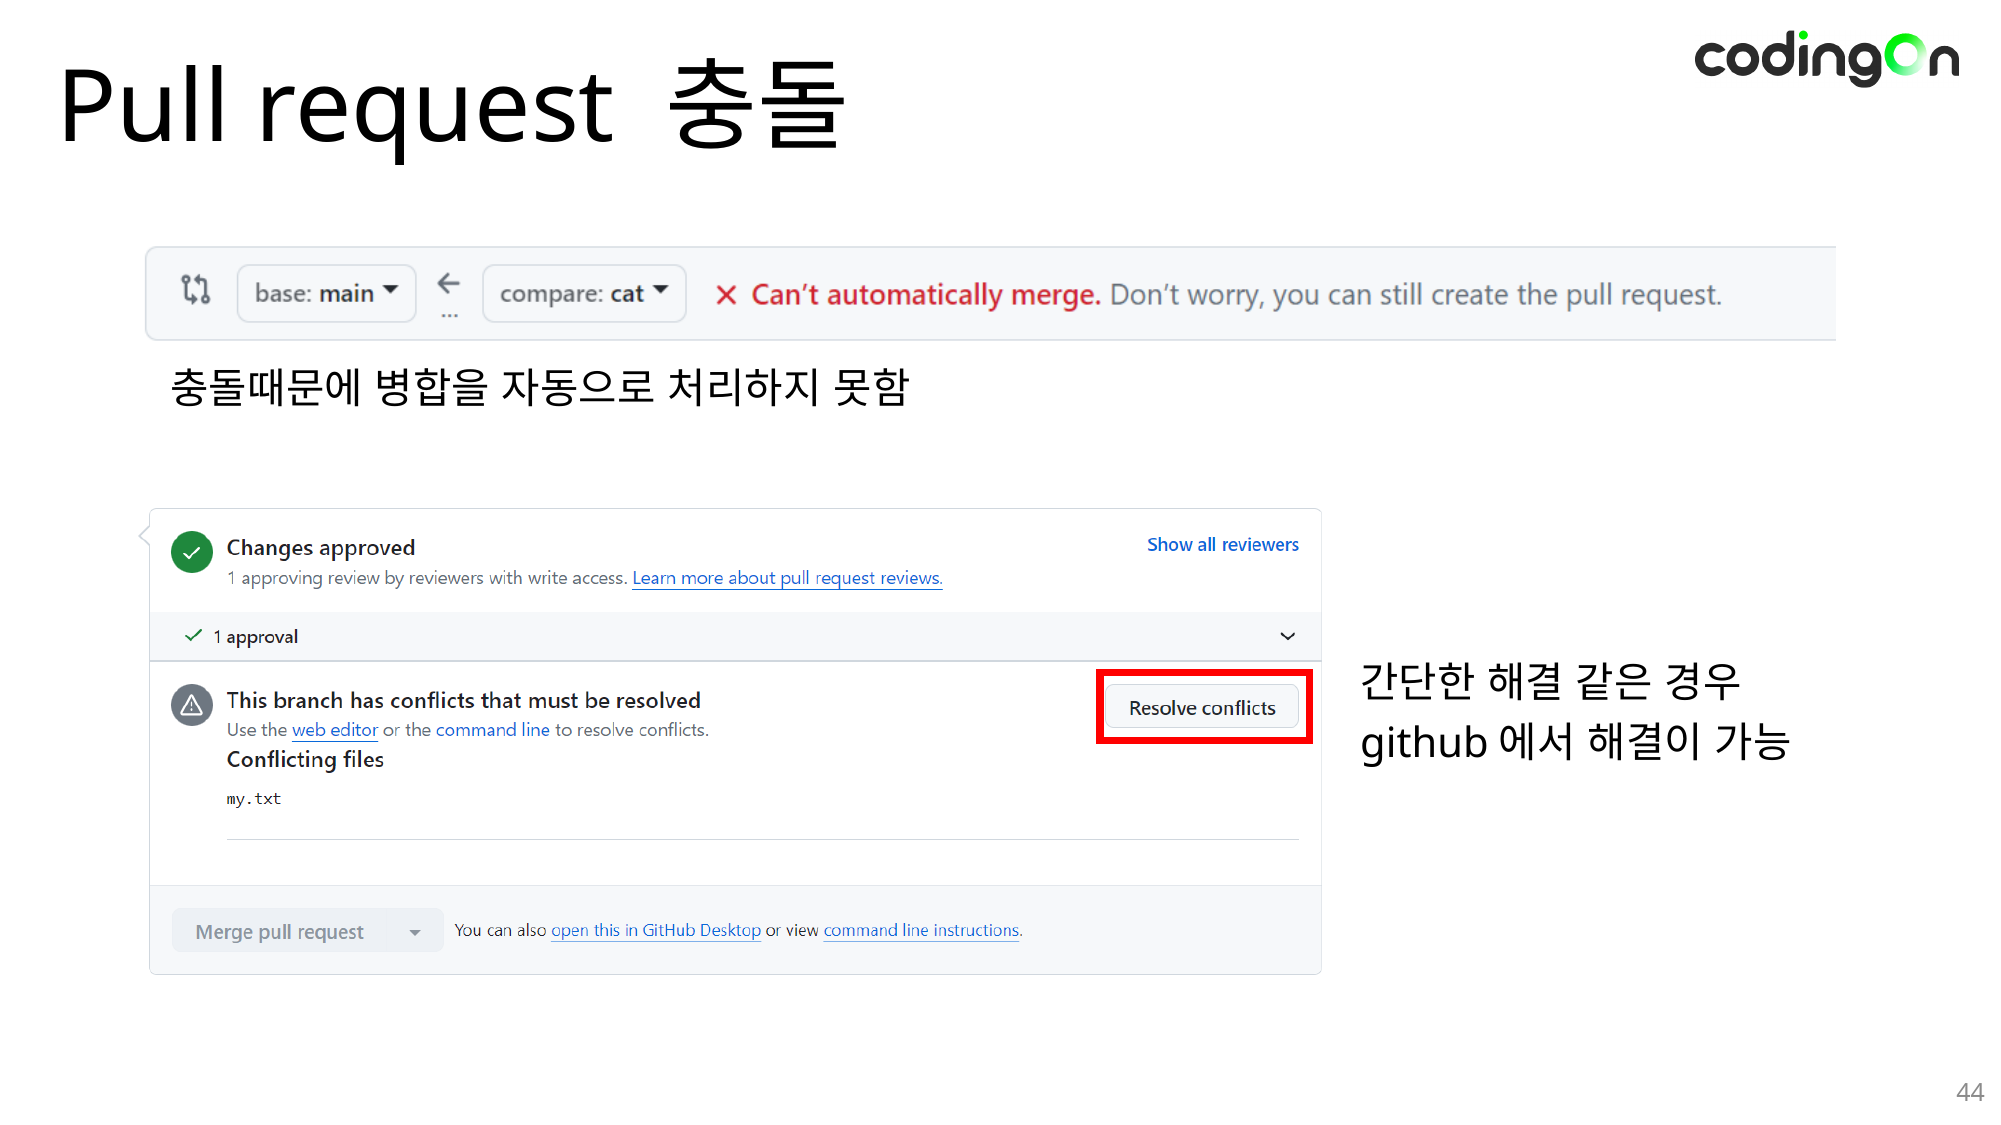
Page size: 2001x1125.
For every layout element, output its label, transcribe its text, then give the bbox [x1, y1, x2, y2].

text_box 충돌때문에 병합을 자동으로 처리하지 못함 [155, 345, 926, 420]
picture [1767, 30, 1959, 88]
picture [137, 234, 1836, 345]
picture [137, 498, 1335, 983]
text_box 간단한 해결 같은 경우 github에서 해결이 가능 [1345, 638, 1807, 773]
title Pull request 충돌 [41, 0, 1767, 218]
slide_number 44 [1550, 1063, 2000, 1124]
